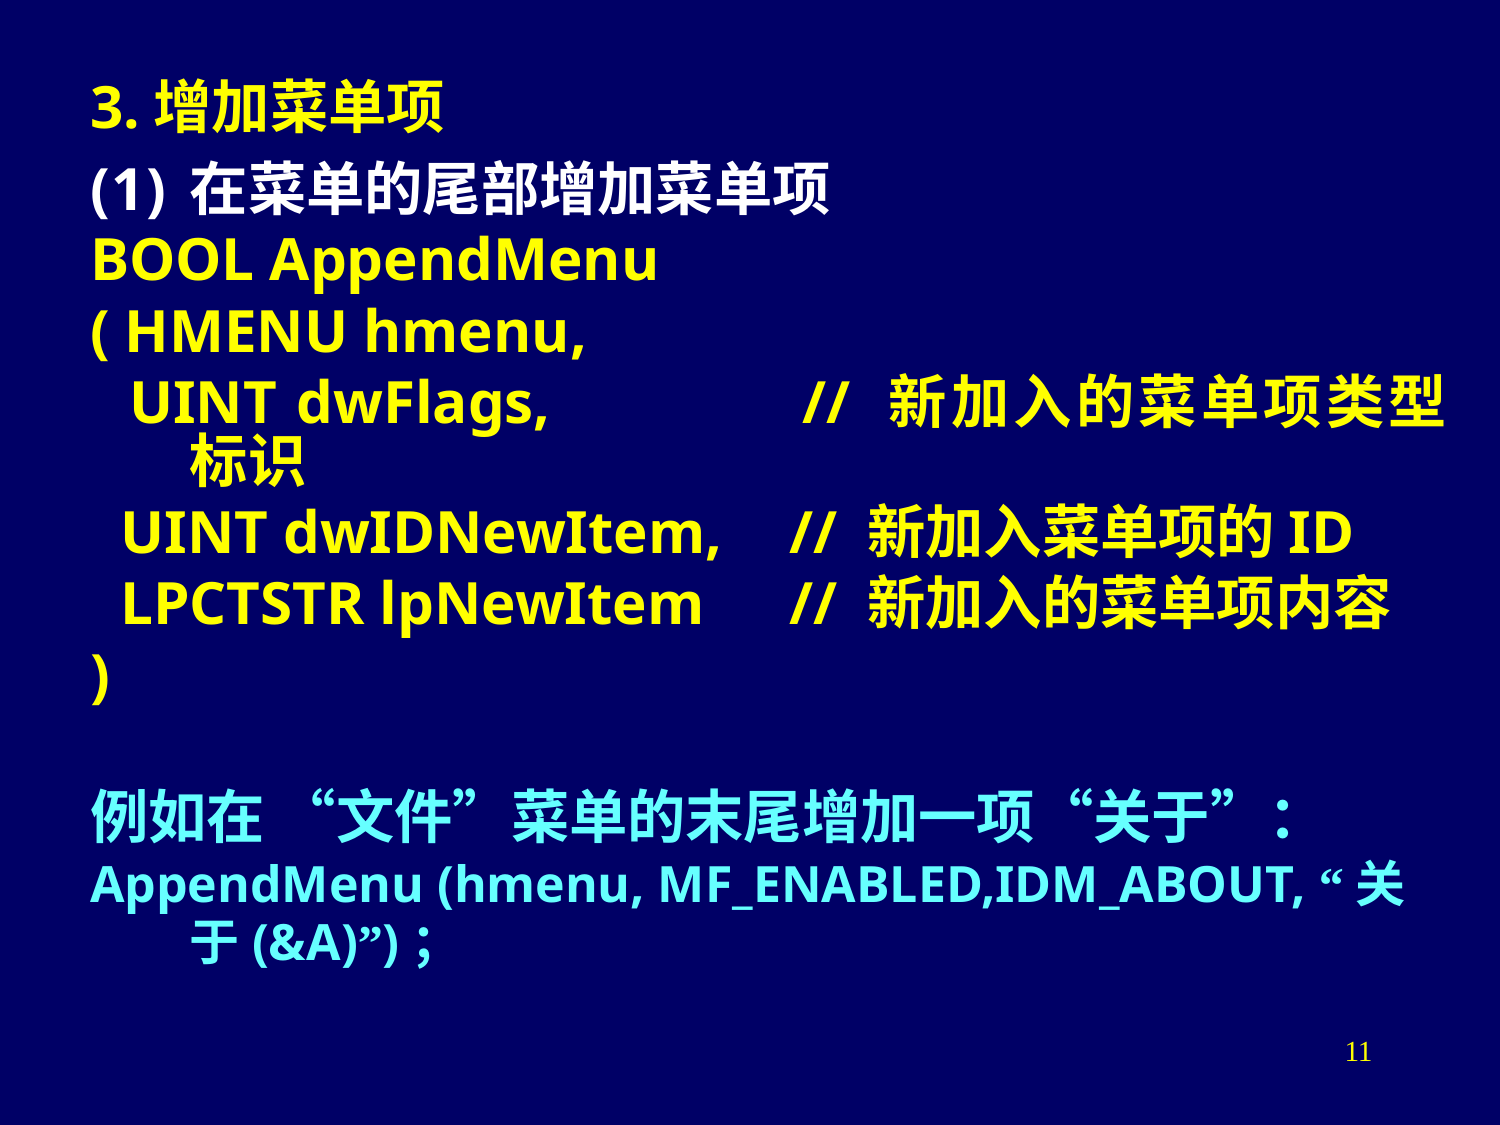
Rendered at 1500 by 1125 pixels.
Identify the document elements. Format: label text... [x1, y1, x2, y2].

list 3.增加菜单项 在菜单的尾部增加菜单项 BOOL AppendMenu ( HMENU hmenu, UINT dwFlags, // 新加入的菜单项类型标识 UINT dwIDNewItem, // 新加入菜单项的ID LPCTSTR lpNewItem // 新加入的菜单项内容 ) 例如在 “文件”菜单的末尾增加一项“关于”： AppendMenu (hmenu, MF_ENABLED,IDM_ABOUT, “关于(&A)”)； [75, 62, 1463, 917]
slide_number 11 [1074, 1025, 1388, 1100]
